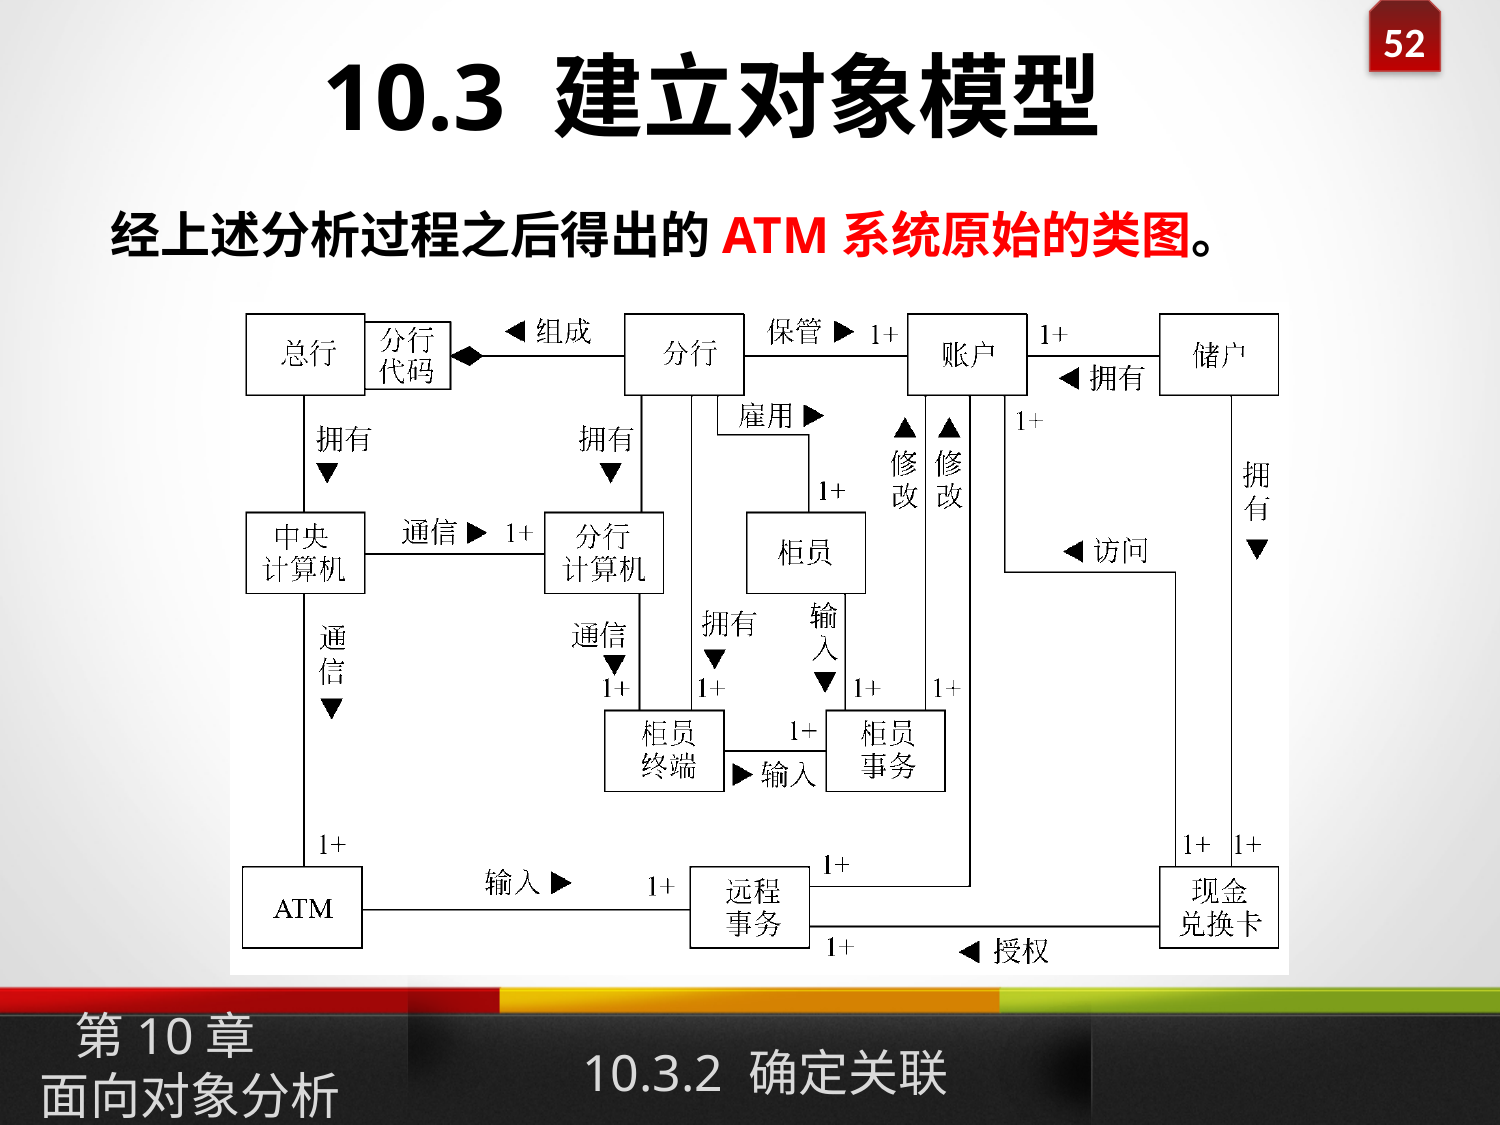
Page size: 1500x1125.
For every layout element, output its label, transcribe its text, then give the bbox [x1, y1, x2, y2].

text_box 10.3 建立对象模型 [37, 0, 1388, 188]
text_box 10.3.2 确定关联 [458, 1032, 1073, 1111]
picture [0, 0, 1500, 1125]
text_box 经上述分析过程之后得出的ATM系统原始的类图。 [95, 196, 1408, 272]
